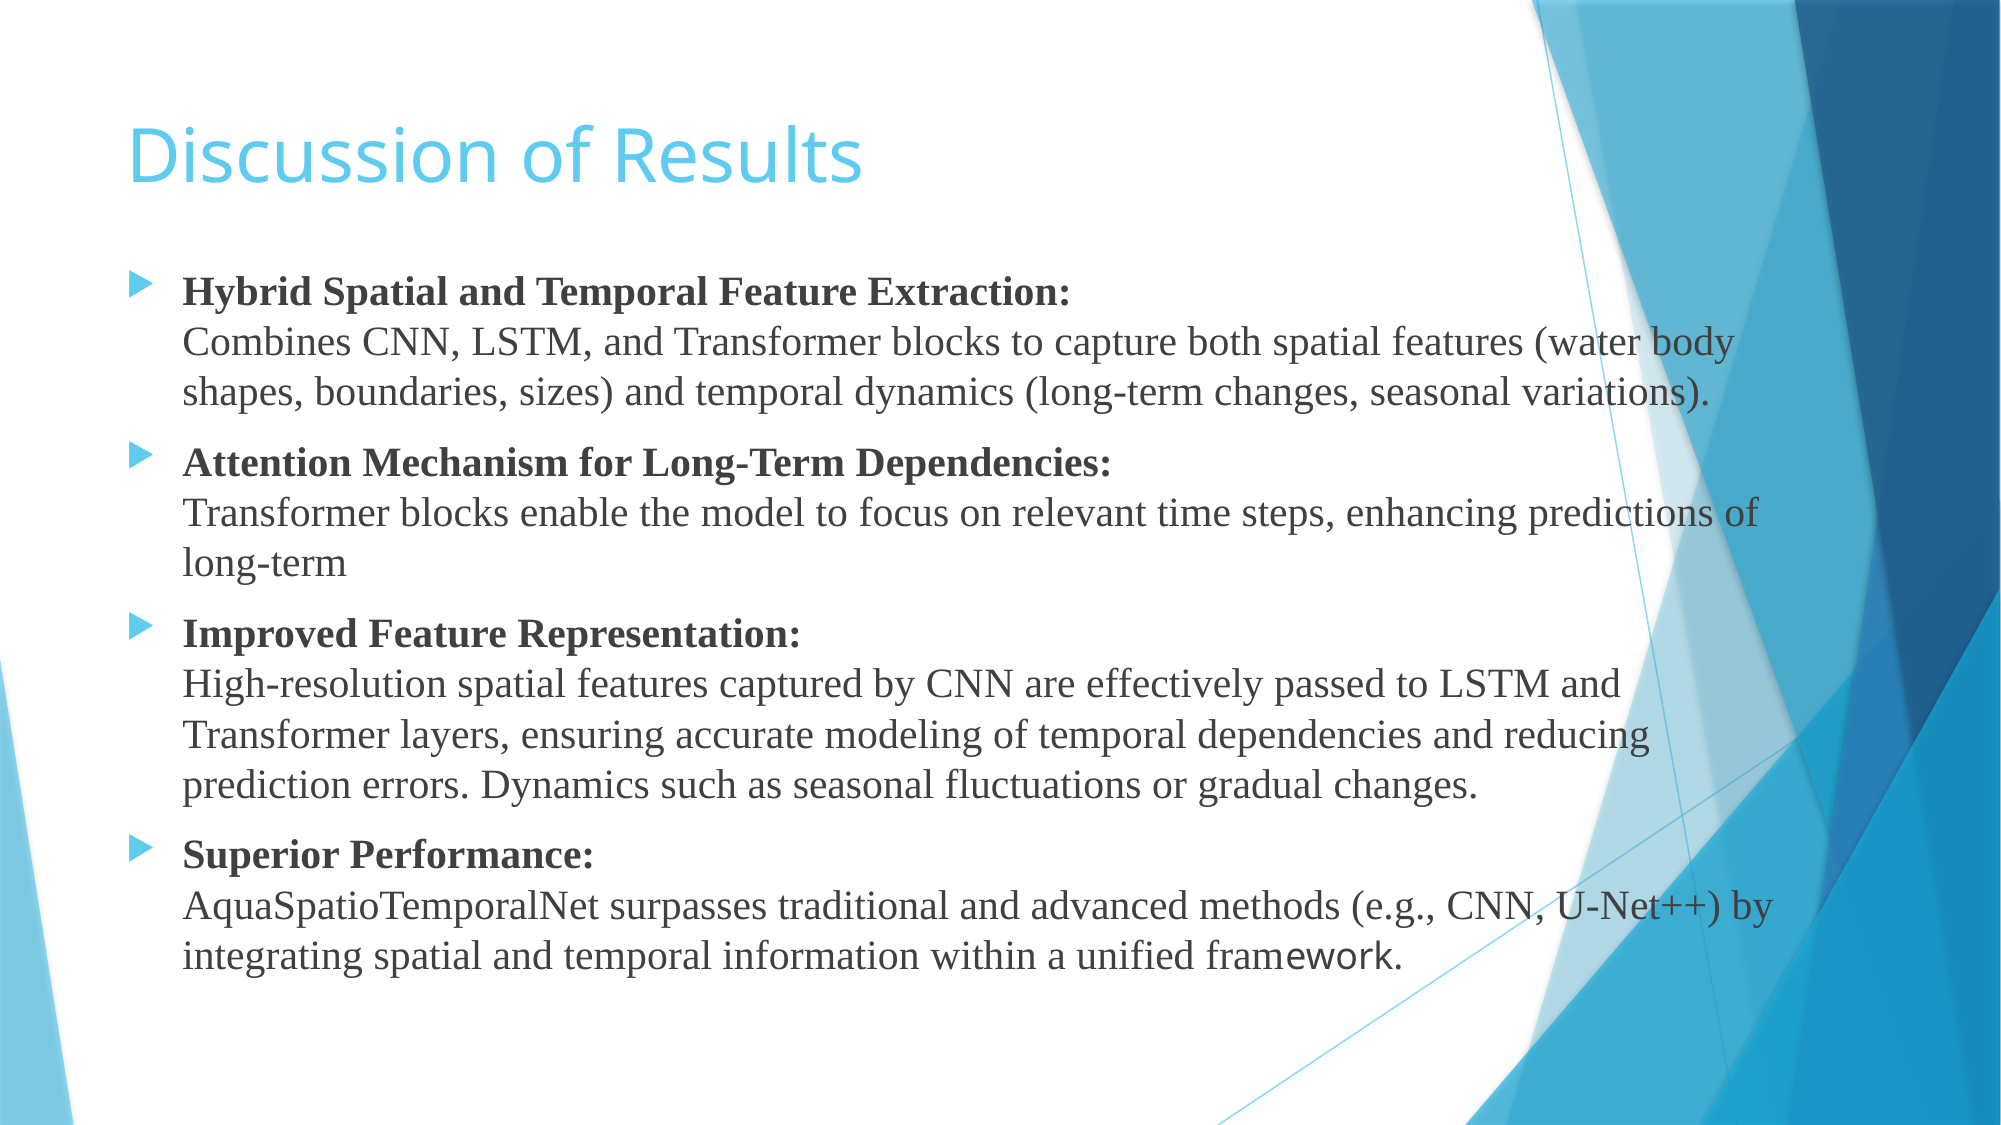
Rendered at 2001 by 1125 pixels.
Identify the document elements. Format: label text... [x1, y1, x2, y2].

title Discussion of Results [111, 99, 1522, 233]
list Hybrid Spatial and Temporal Feature Extraction: Combines CNN, LSTM, and Transformer blocks to capture both spatial features (water body shapes, boundaries, sizes) and temporal dynamics (long-term changes, seasonal variations). Attention Mechanism for Long-Term Dependencies: Transformer blocks enable the model to focus on relevant time steps, enhancing predictions of long-term Improved Feature Representation: High-resolution spatial features captured by CNN are effectively passed to LSTM and Transformer layers, ensuring accurate modeling of temporal dependencies and reducing prediction errors. Dynamics such as seasonal fluctuations or gradual changes. Superior Performance: AquaSpatioTemporalNet surpasses traditional and advanced methods (e.g., CNN, U-Net++) by integrating spatial and temporal information within a unified framework. [111, 256, 1846, 992]
